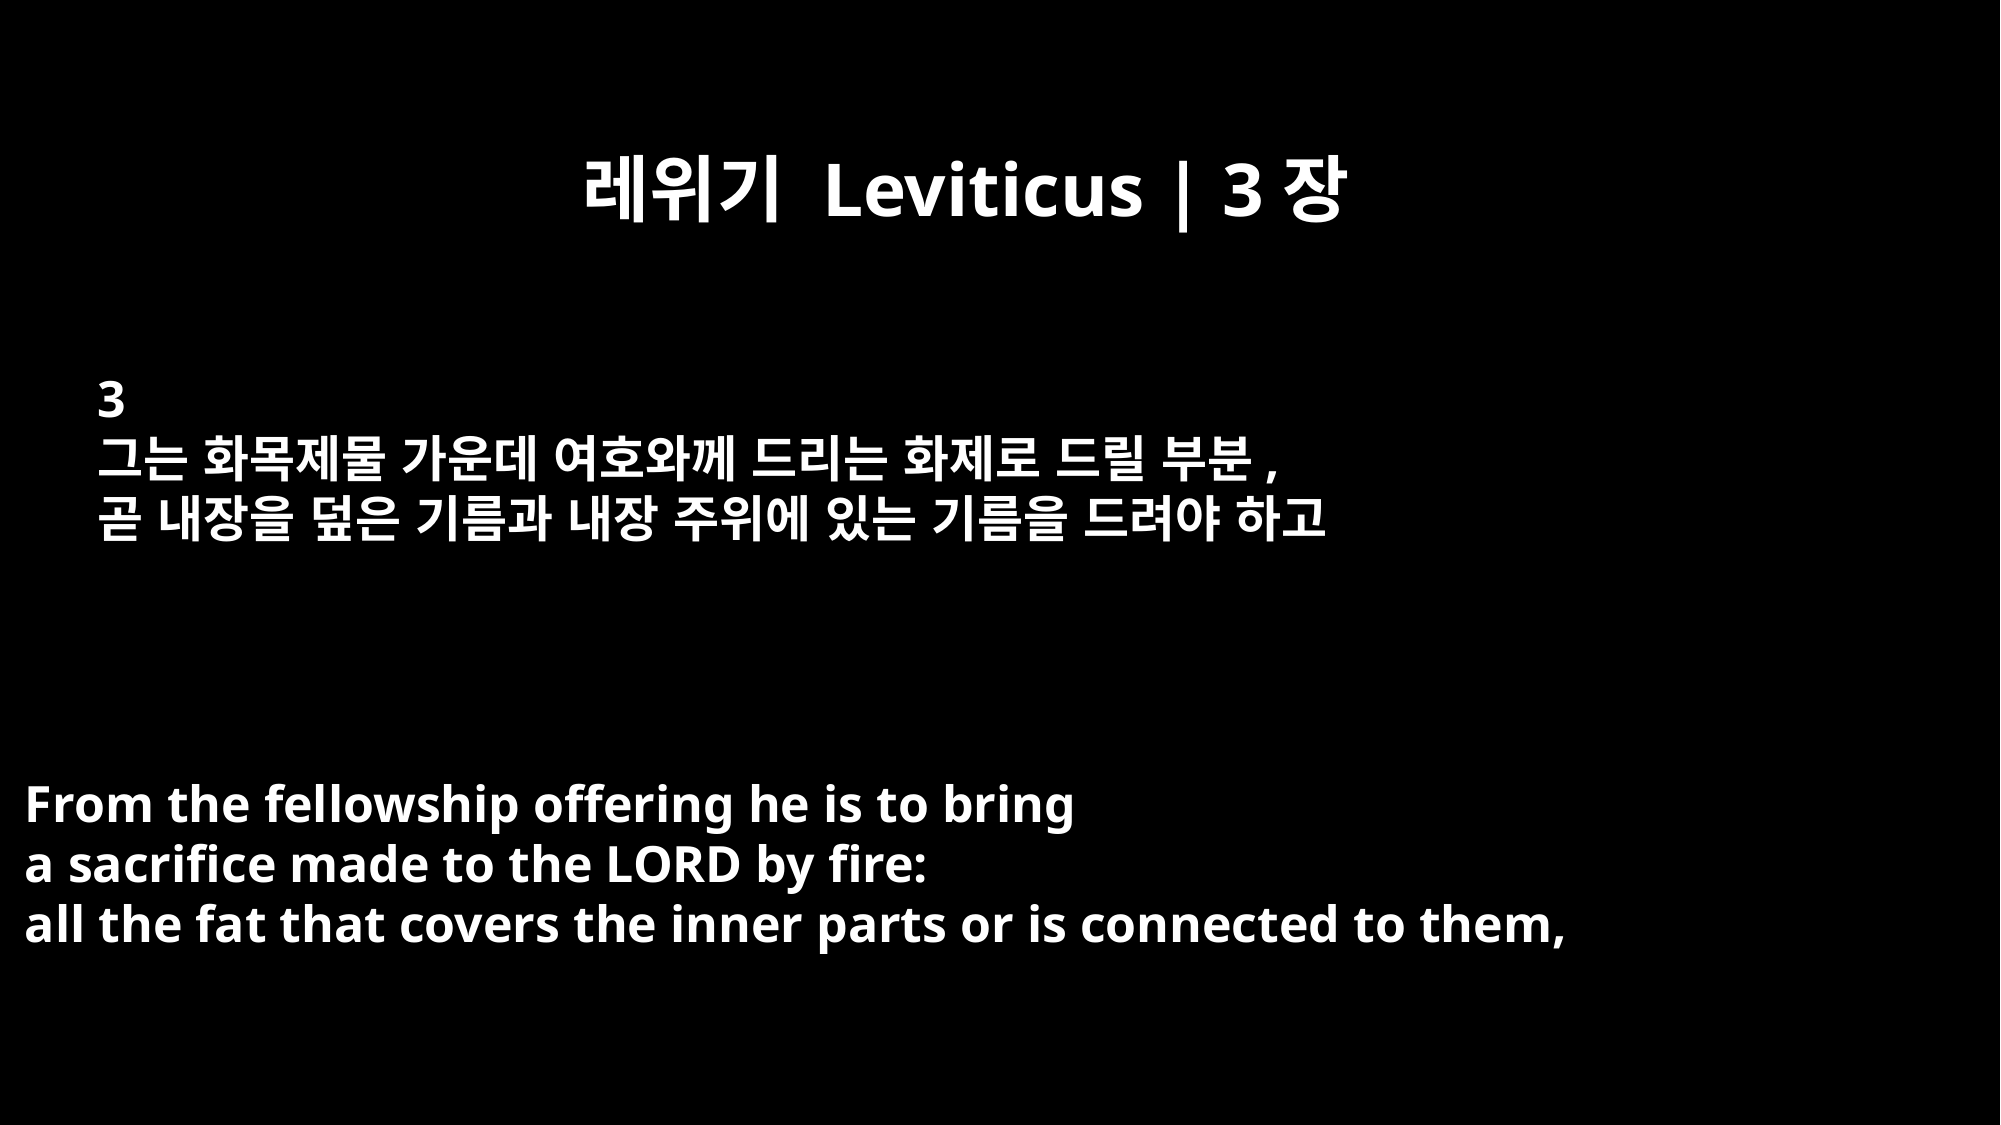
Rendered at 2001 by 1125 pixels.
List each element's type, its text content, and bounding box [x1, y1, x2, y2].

text_box From the fellowship offering he is to bring a sacrifice made to the LORD by fire: all the fat that covers the inner parts or is connected to them, [10, 764, 1582, 960]
text_box 3 그는 화목제물 가운데 여호와께 드리는 화제로 드릴 부분, 곧 내장을 덮은 기름과 내장 주위에 있는 기름을 드려야 하고 [83, 359, 1343, 555]
text_box 레위기 Leviticus | 3장 [567, 136, 1365, 239]
